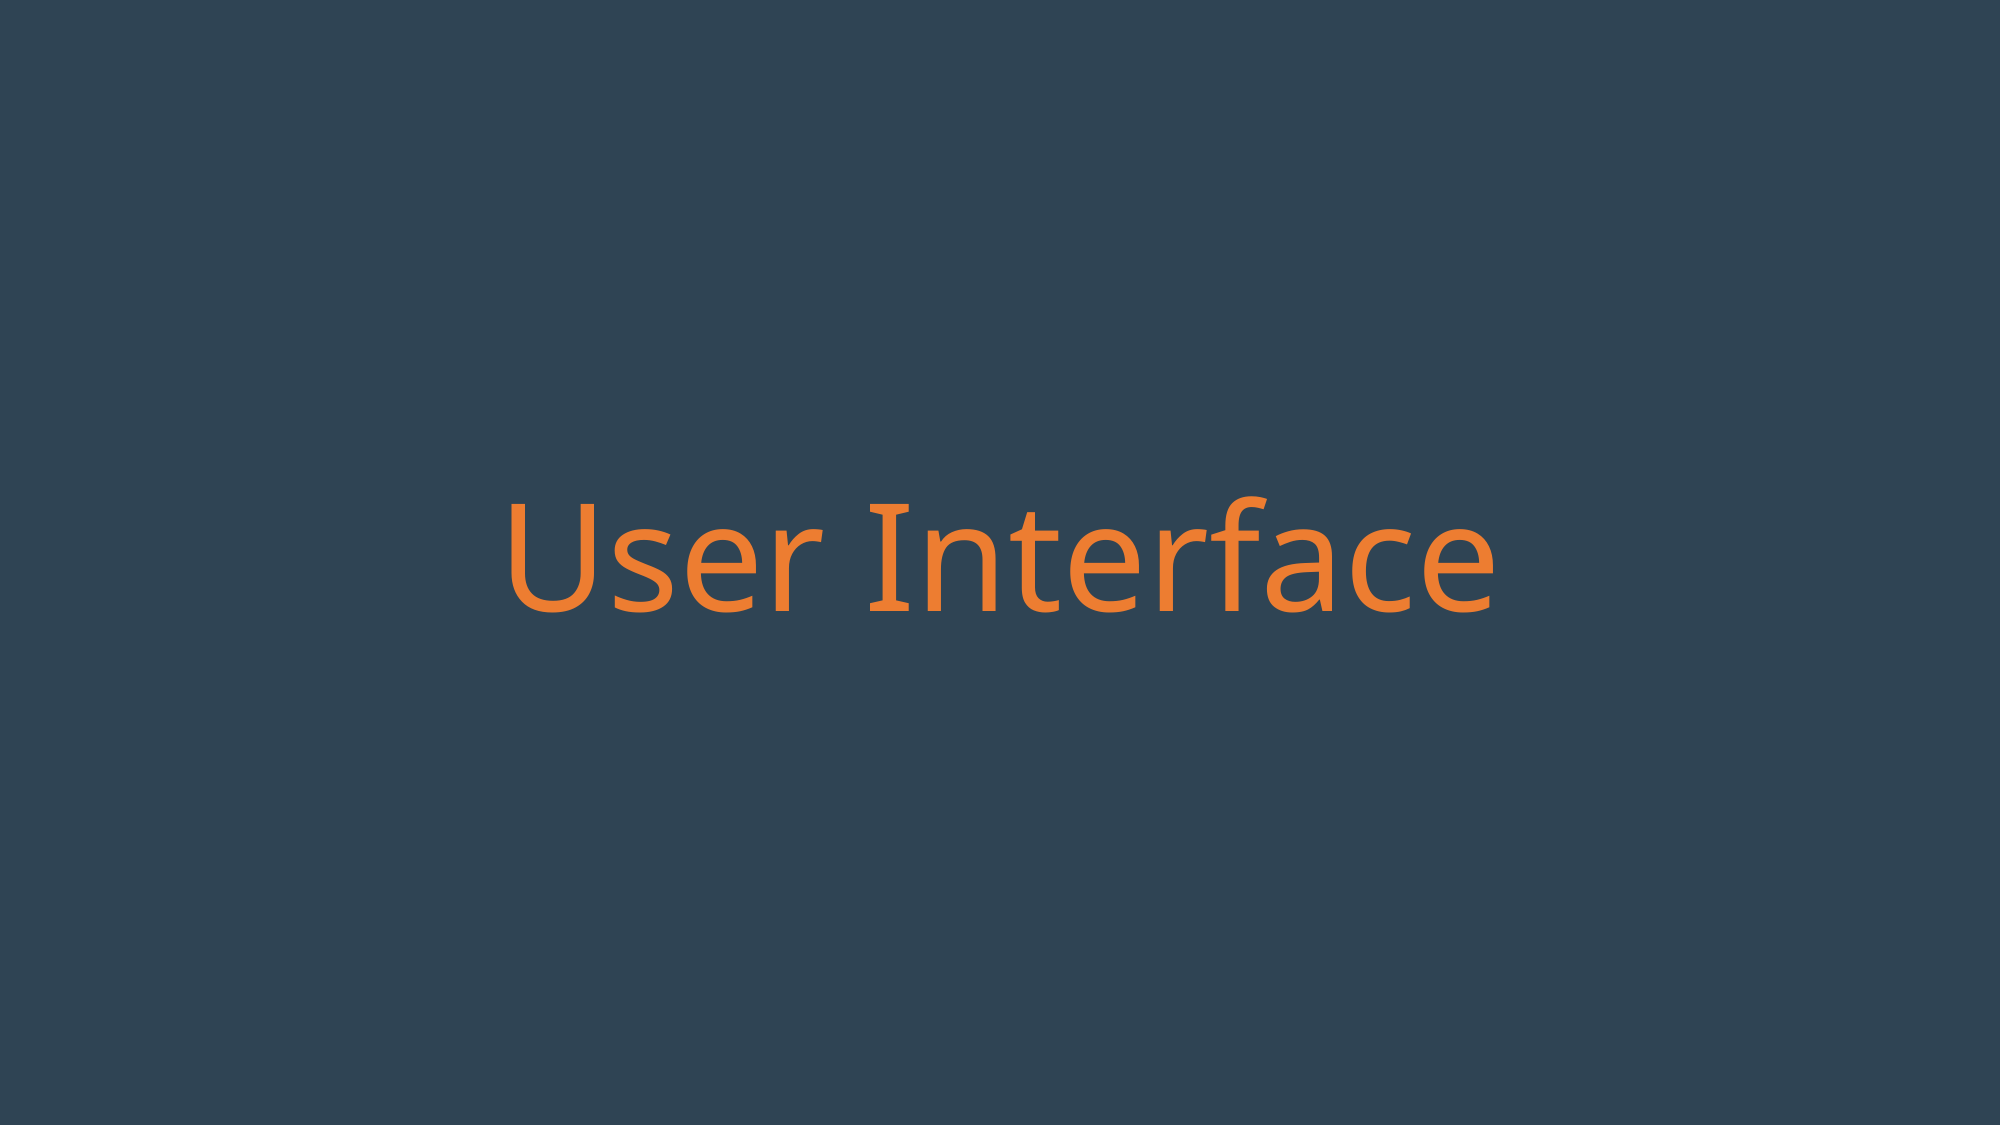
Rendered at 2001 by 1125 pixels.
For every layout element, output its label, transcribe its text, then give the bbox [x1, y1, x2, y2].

title User Interface [137, 453, 1863, 672]
